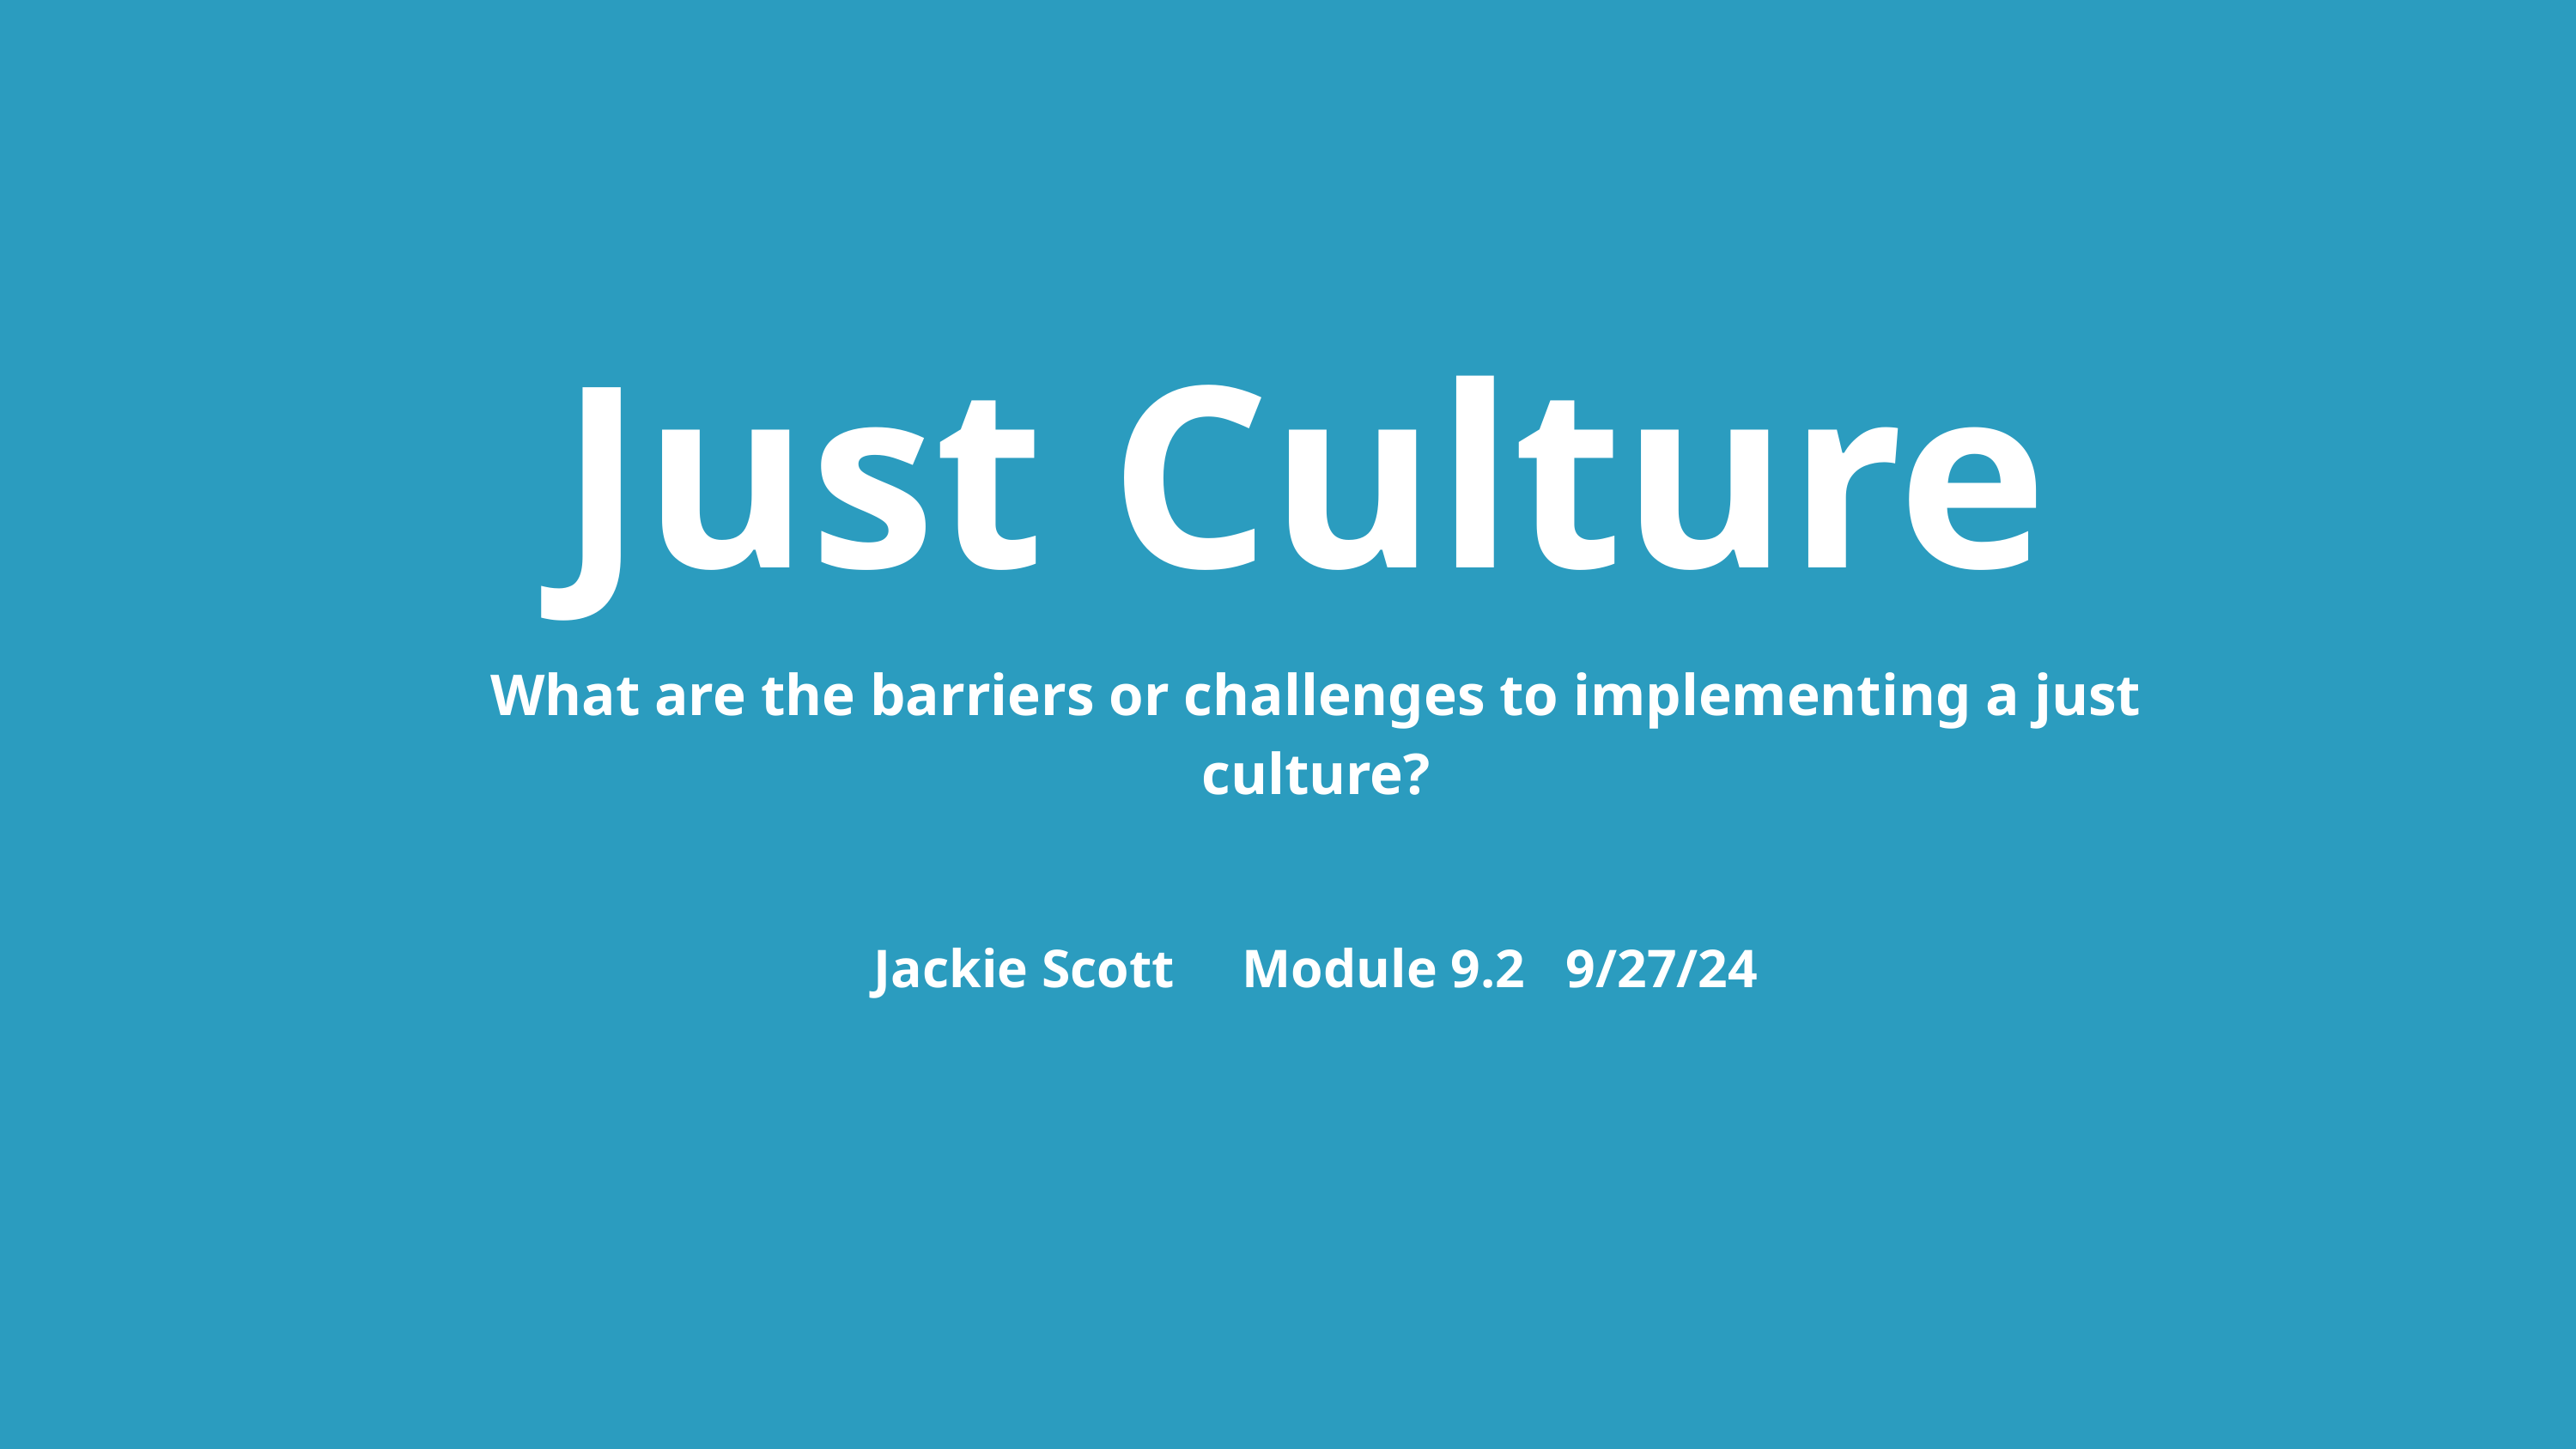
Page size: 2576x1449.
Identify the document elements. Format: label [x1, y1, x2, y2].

text_box [0, 0, 2576, 1449]
